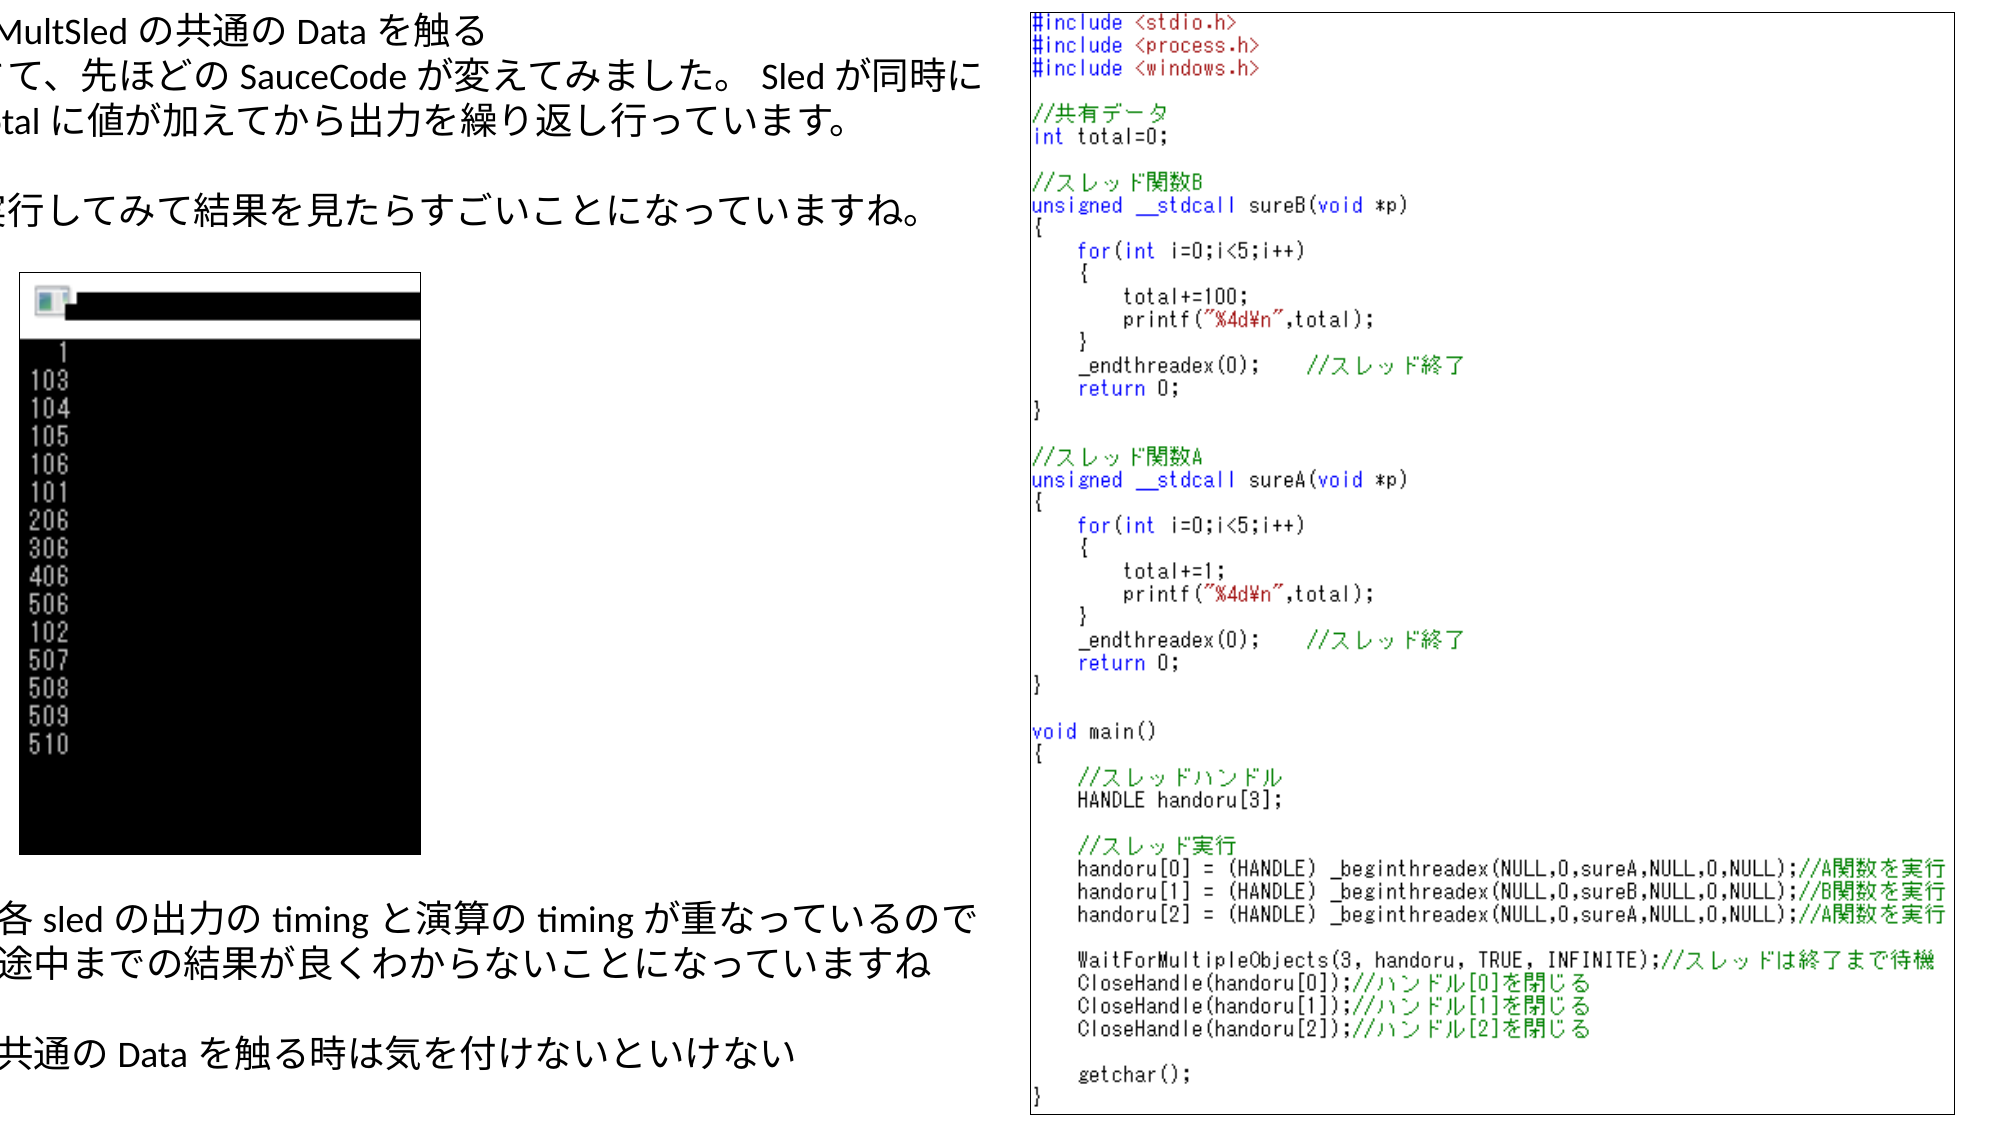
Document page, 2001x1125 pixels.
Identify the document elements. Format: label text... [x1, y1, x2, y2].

text_box ・MultSledの共通のDataを触る さて、先ほどのSauceCodeが変えてみました。Sledが同時に totalに値が加えてから出力を繰り返し行っています。 実行してみて結果を見たらすごいことになっていますね。 [0, 0, 1000, 240]
picture [19, 272, 421, 855]
picture [1030, 12, 1955, 1115]
text_box 各sledの出力のtimingと演算のtimingが重なっているので 途中までの結果が良くわからないことになっていますね 共通のDataを触る時は気を付けないといけない [0, 887, 994, 1083]
